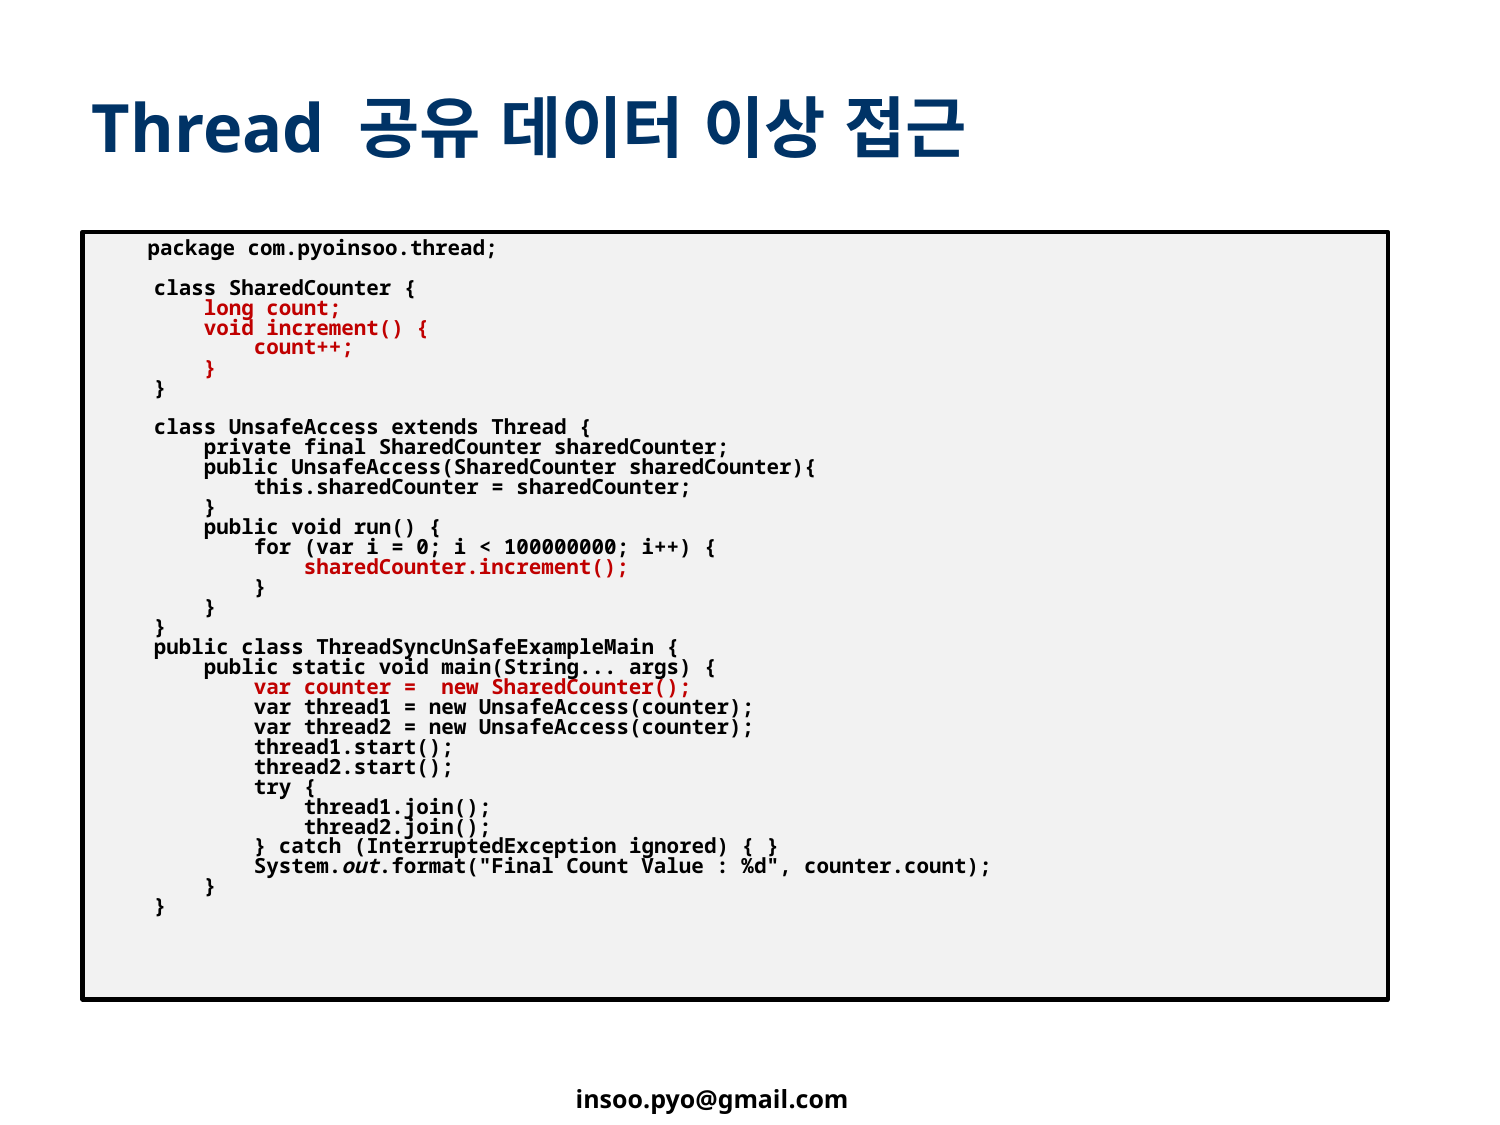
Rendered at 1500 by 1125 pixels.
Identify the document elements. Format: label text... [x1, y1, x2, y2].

title Thread 공유 데이터 이상 접근 [76, 78, 1355, 175]
list package com.pyoinsoo.thread; class SharedCounter { long count; void increment() { count++; } } class UnsafeAccess extends Thread { private final SharedCounter sharedCounter; public UnsafeAccess(SharedCounter sharedCounter){ this.sharedCounter = sharedCounter; } public void run() { for (var i = 0; i < 100000000; i++) { sharedCounter.increment(); } } } public class ThreadSyncUnSafeExampleMain { public static void main(String... args) { var counter = new SharedCounter(); var thread1 = new UnsafeAccess(counter); var thread2 = new UnsafeAccess(counter); thread1.start(); thread2.start(); try { thread1.join(); thread2.join(); } catch (InterruptedException ignored) { } System.out.format("Final Count Value : %d", counter.count); } } [82, 231, 1388, 1000]
